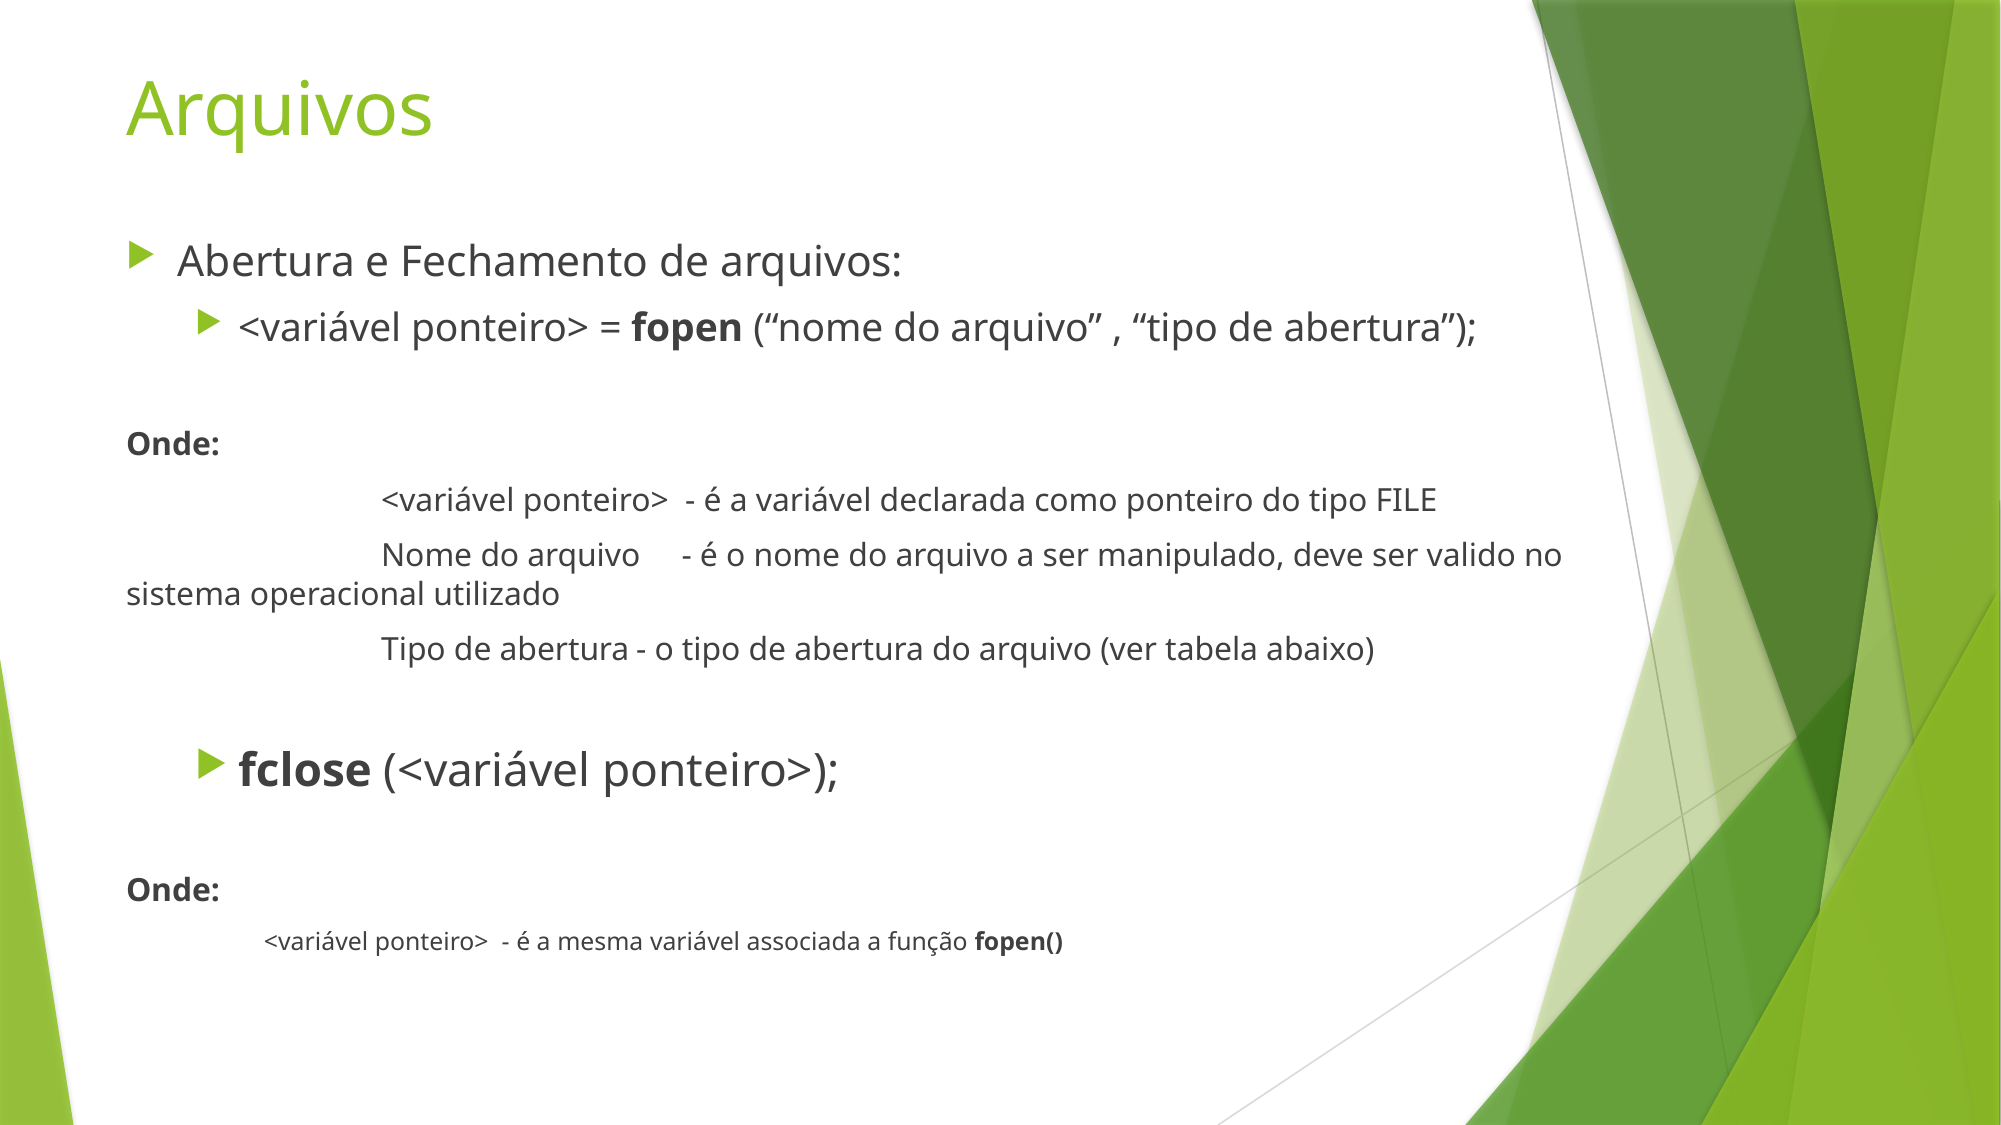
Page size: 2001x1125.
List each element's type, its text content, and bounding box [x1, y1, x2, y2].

list Abertura e Fechamento de arquivos: <variável ponteiro> = fopen (“nome do arquivo” , “tipo de abertura”); Onde: <variável ponteiro> - é a variável declarada como ponteiro do tipo FILE Nome do arquivo - é o nome do arquivo a ser manipulado, deve ser valido no sistema operacional utilizado Tipo de abertura - o tipo de abertura do arquivo (ver tabela abaixo) fclose (<variável ponteiro>); Onde: <variável ponteiro> - é a mesma variável associada a função fopen() [111, 226, 1652, 964]
title Arquivos [111, 52, 1522, 226]
